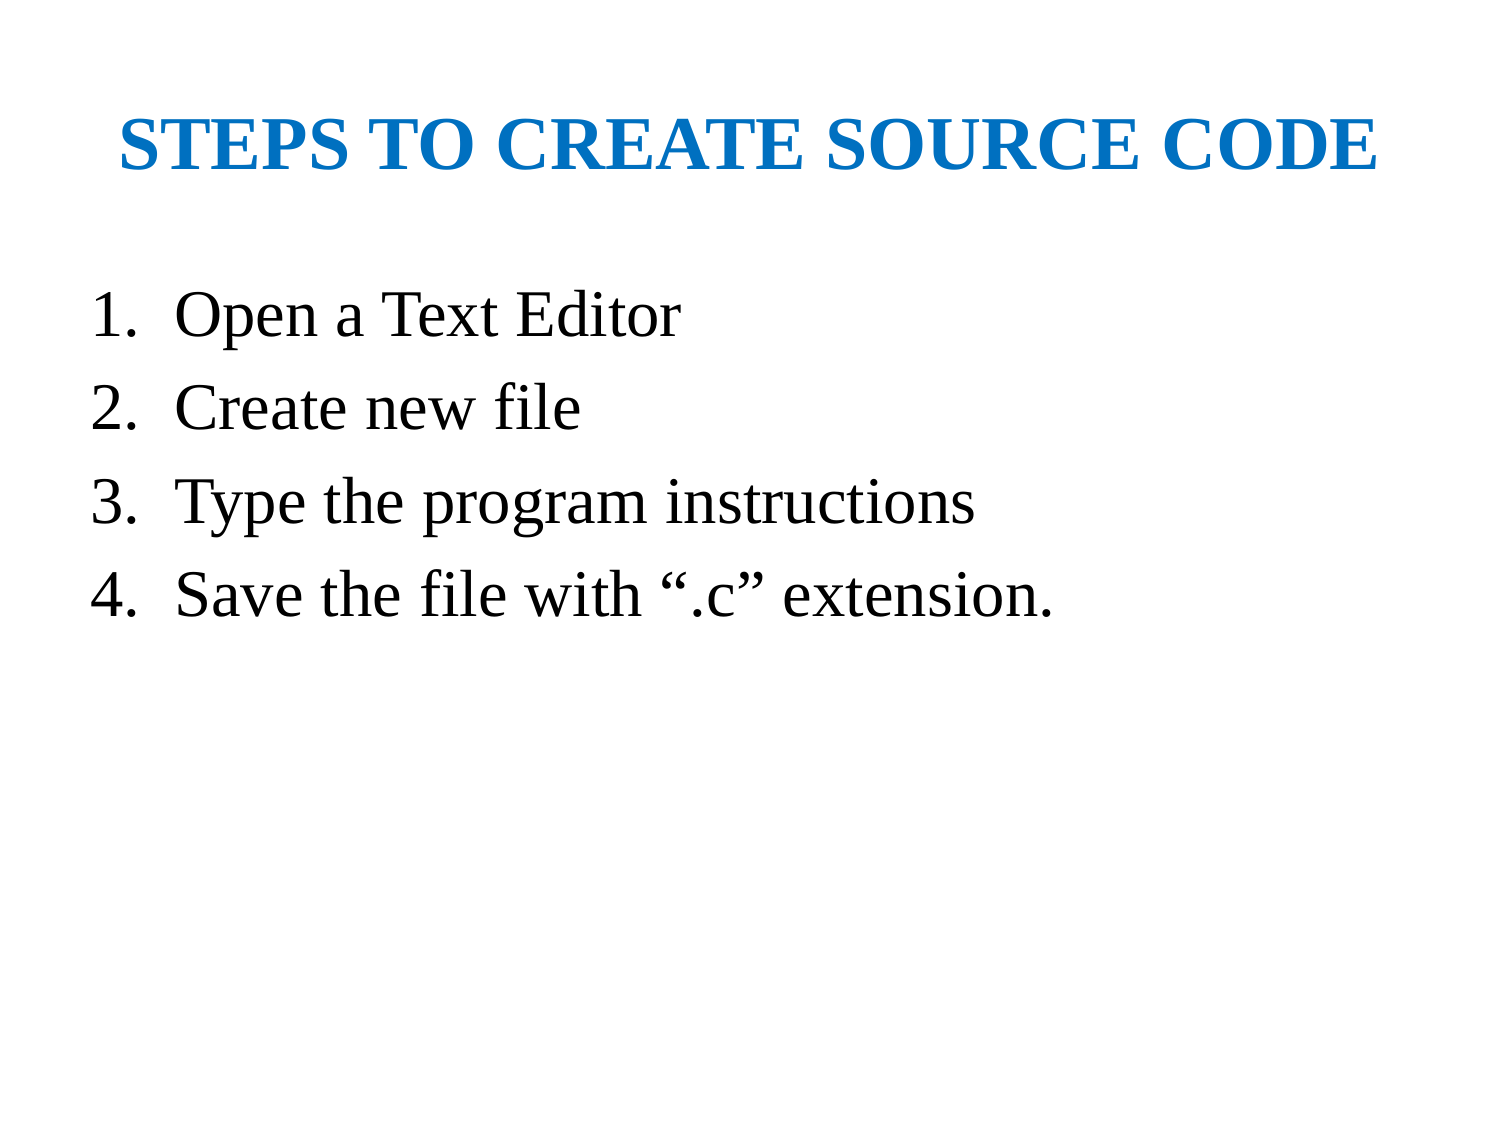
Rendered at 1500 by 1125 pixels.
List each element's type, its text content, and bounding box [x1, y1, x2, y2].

list Open a Text Editor Create new file Type the program instructions Save the file with “.c” extension. [75, 262, 1425, 1005]
title STEPS TO CREATE SOURCE CODE [75, 45, 1425, 233]
